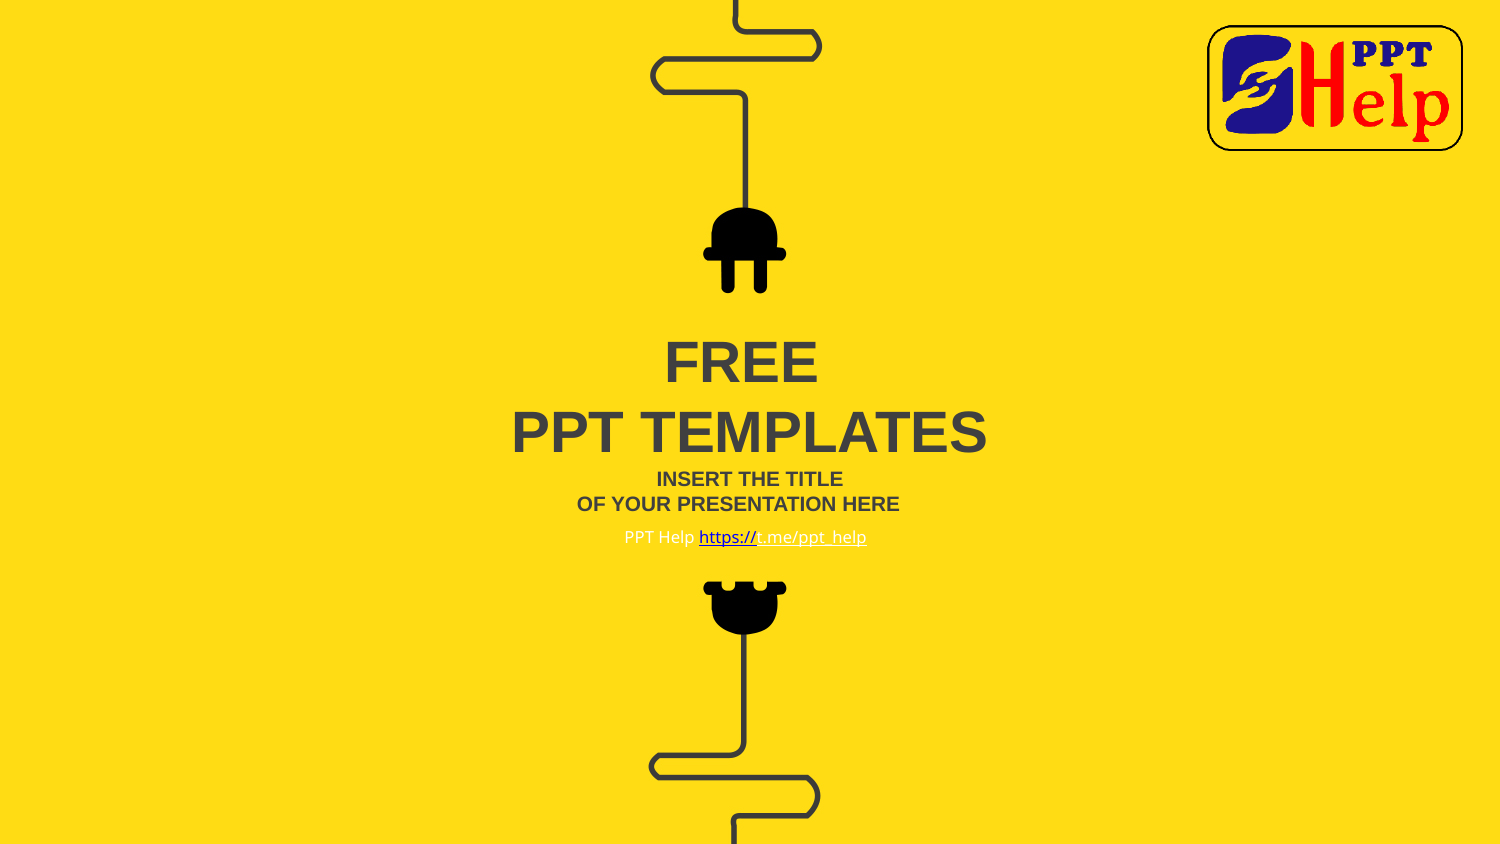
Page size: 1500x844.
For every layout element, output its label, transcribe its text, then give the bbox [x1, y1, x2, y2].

picture [0, 0, 1500, 316]
text_box PPT Help https://t.me/ppt_help [0, 519, 1500, 558]
text_box INSERT THE TITLE OF YOUR PRESENTATION HERE [0, 472, 1500, 519]
picture [0, 558, 1500, 844]
text_box FREE PPT TEMPLATES [0, 316, 1500, 472]
